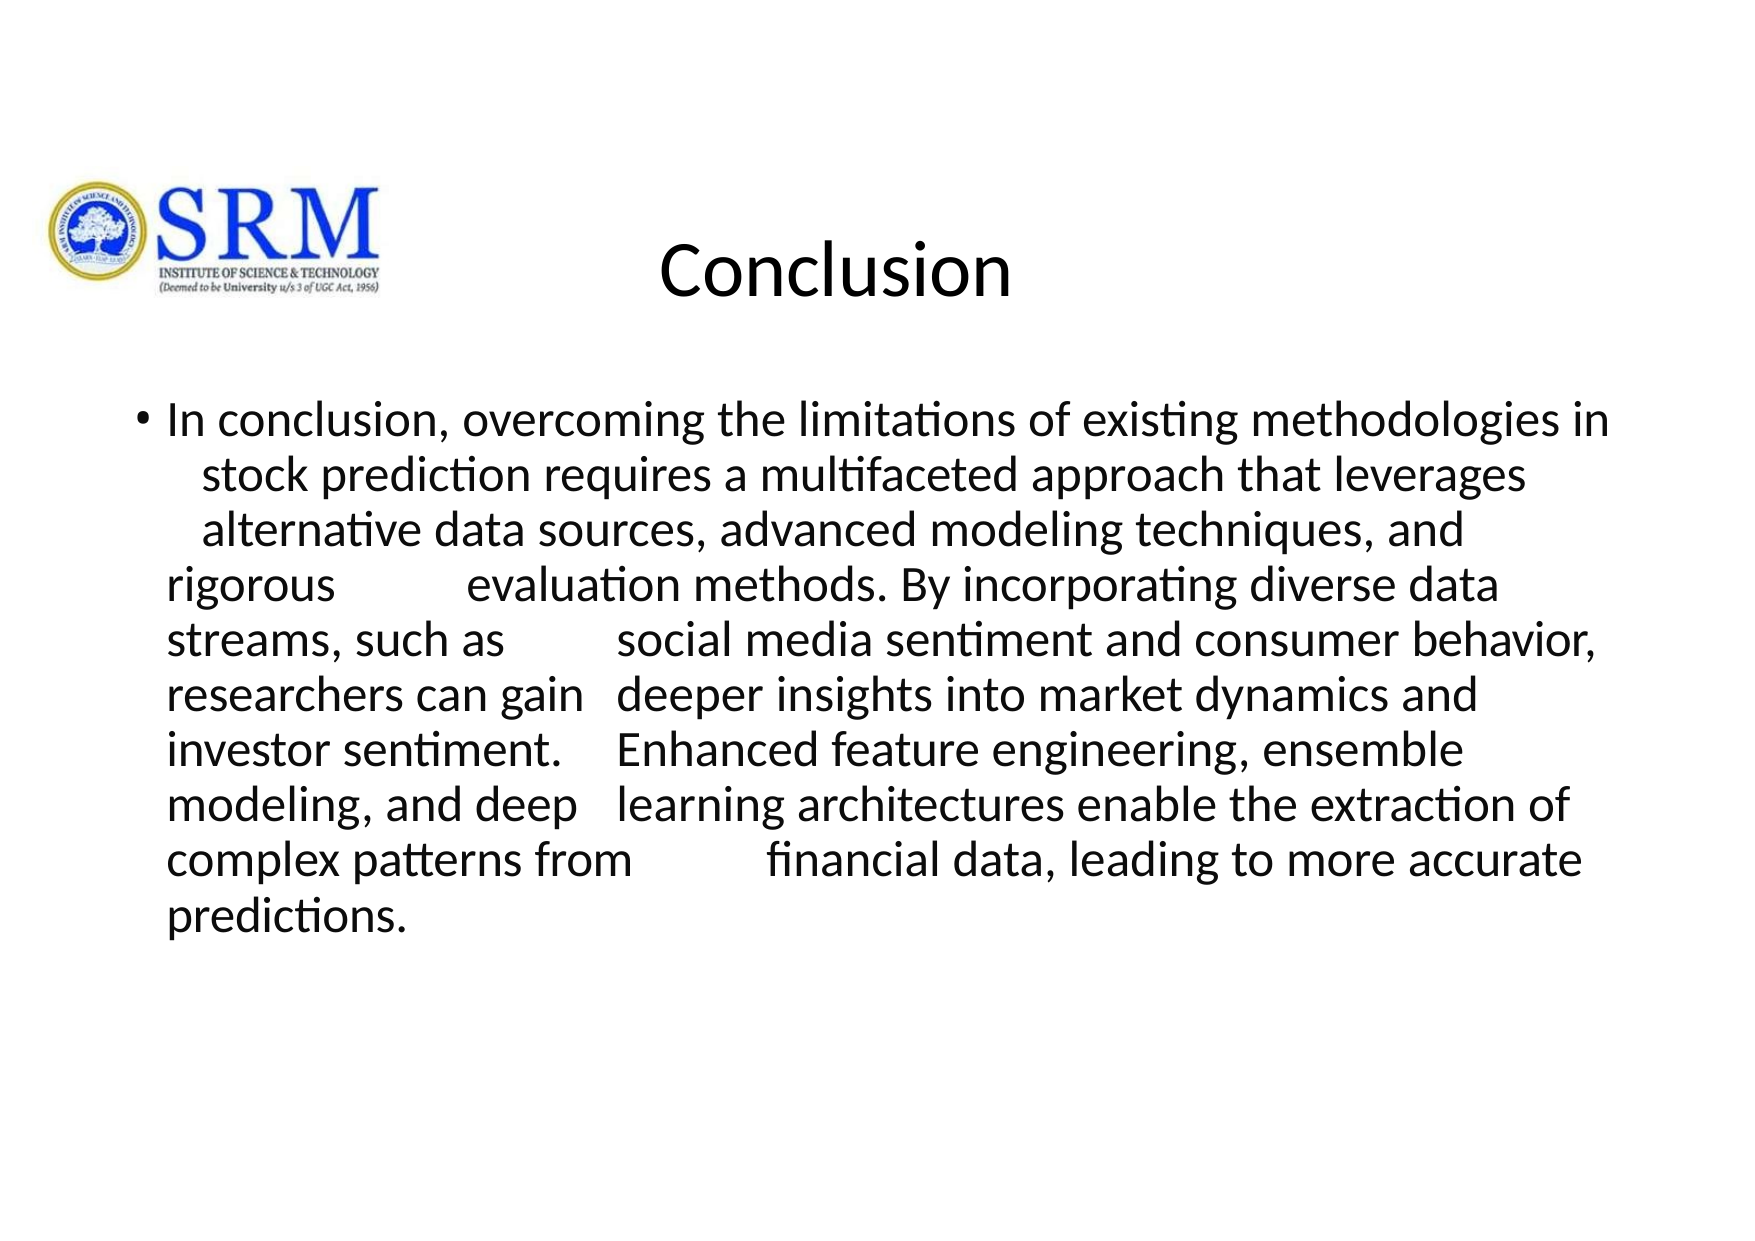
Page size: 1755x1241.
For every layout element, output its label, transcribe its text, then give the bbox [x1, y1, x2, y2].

list In conclusion, overcoming the limitations of existing methodologies in stock prediction requires a multifaceted approach that leverages alternative data sources, advanced modeling techniques, and rigorous evaluation methods. By incorporating diverse data streams, such as social media sentiment and consumer behavior, researchers can gain deeper insights into market dynamics and investor sentiment. Enhanced feature engineering, ensemble modeling, and deep learning architectures enable the extraction of complex patterns from financial data, leading to more accurate predictions. [131, 377, 1617, 1098]
picture [32, 165, 389, 298]
title Conclusion [657, 214, 1016, 377]
